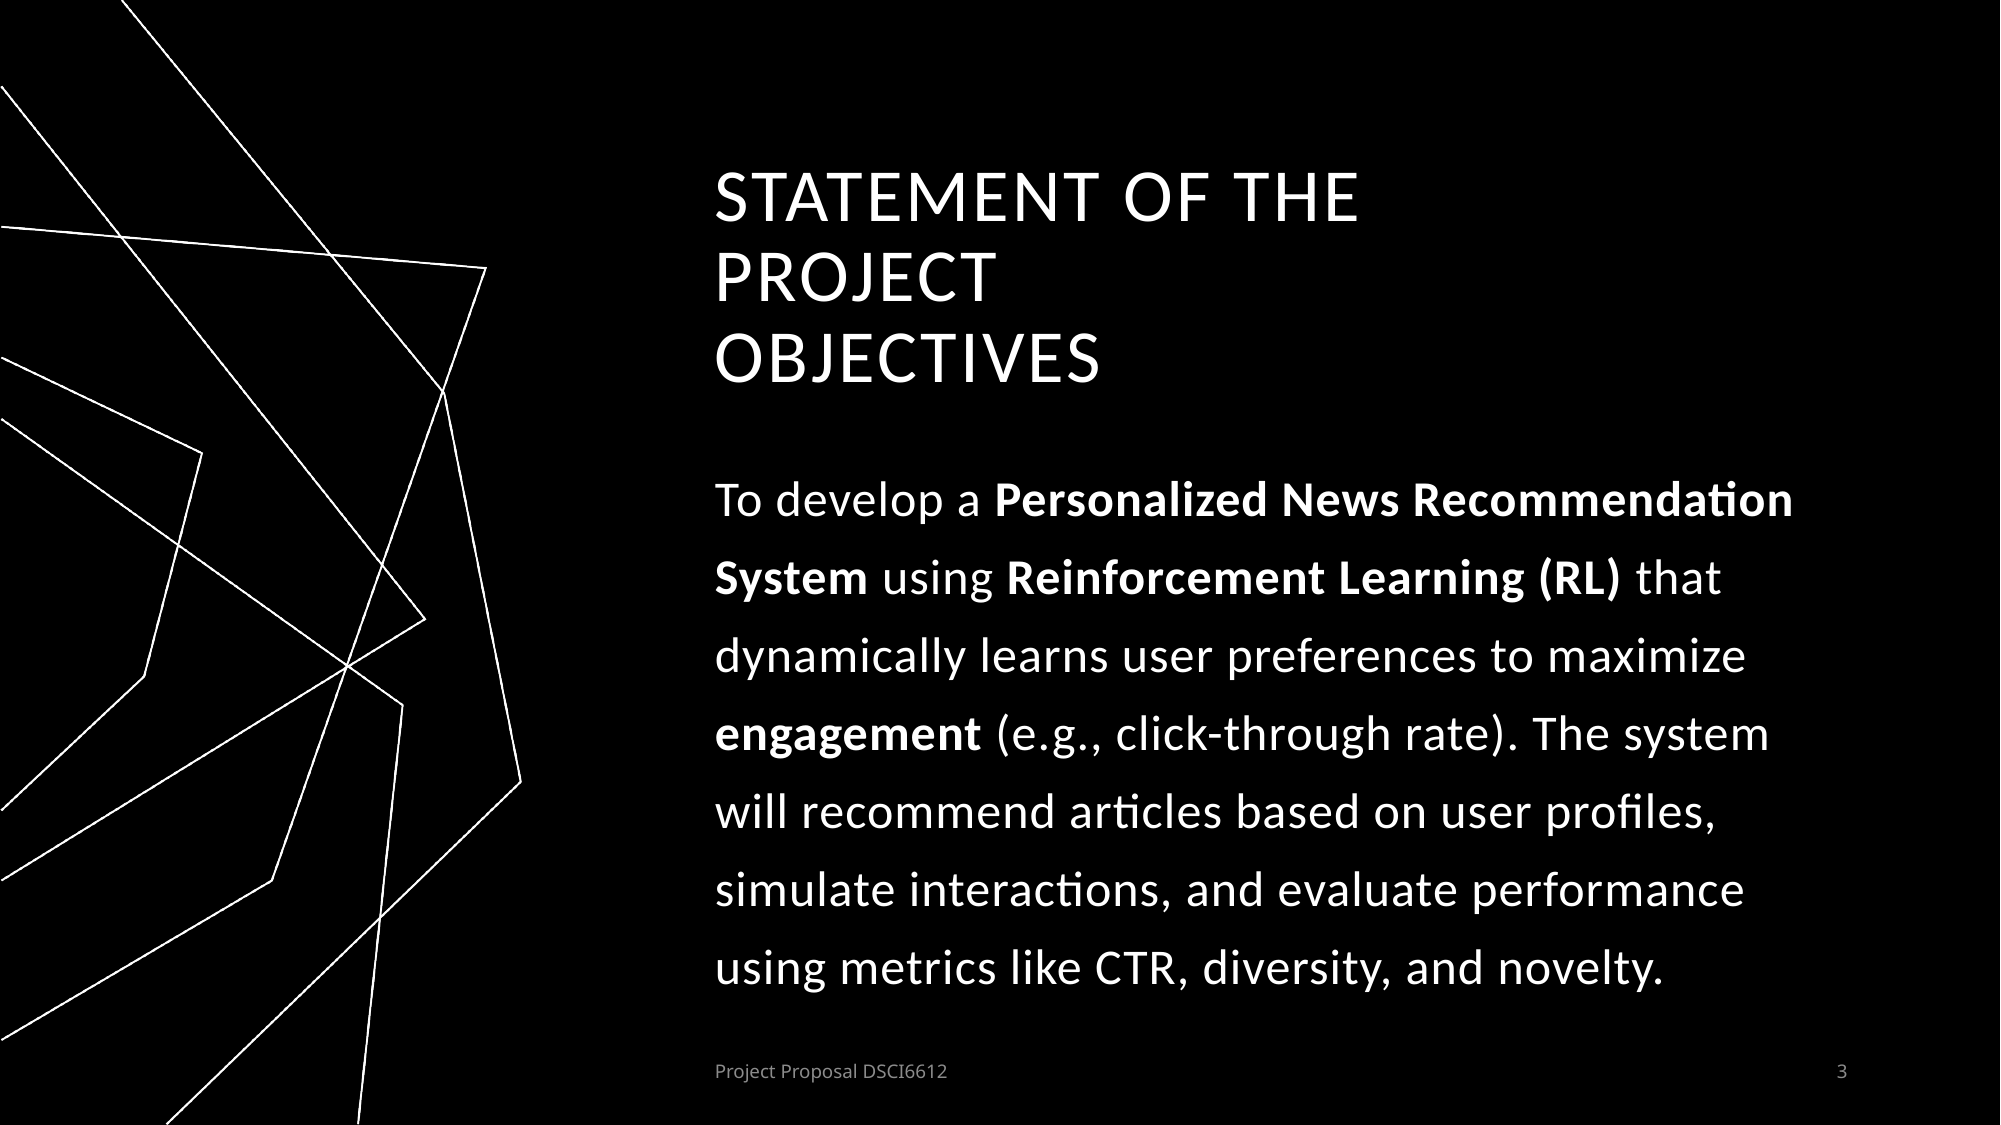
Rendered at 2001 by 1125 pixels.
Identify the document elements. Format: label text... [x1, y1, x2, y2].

picture [0, 0, 522, 1125]
footer Project Proposal DSCI6612 [699, 1042, 1386, 1103]
subtitle To develop a Personalized News Recommendation System using Reinforcement Learning (RL) that dynamically learns user preferences to maximize engagement (e.g., click-through rate). The system will recommend articles based on user profiles, simulate interactions, and evaluate performance using metrics like CTR, diversity, and novelty. [699, 445, 1821, 998]
title Statement of the Project Objectives [699, 156, 1386, 407]
slide_number 3 [1571, 1042, 1863, 1103]
